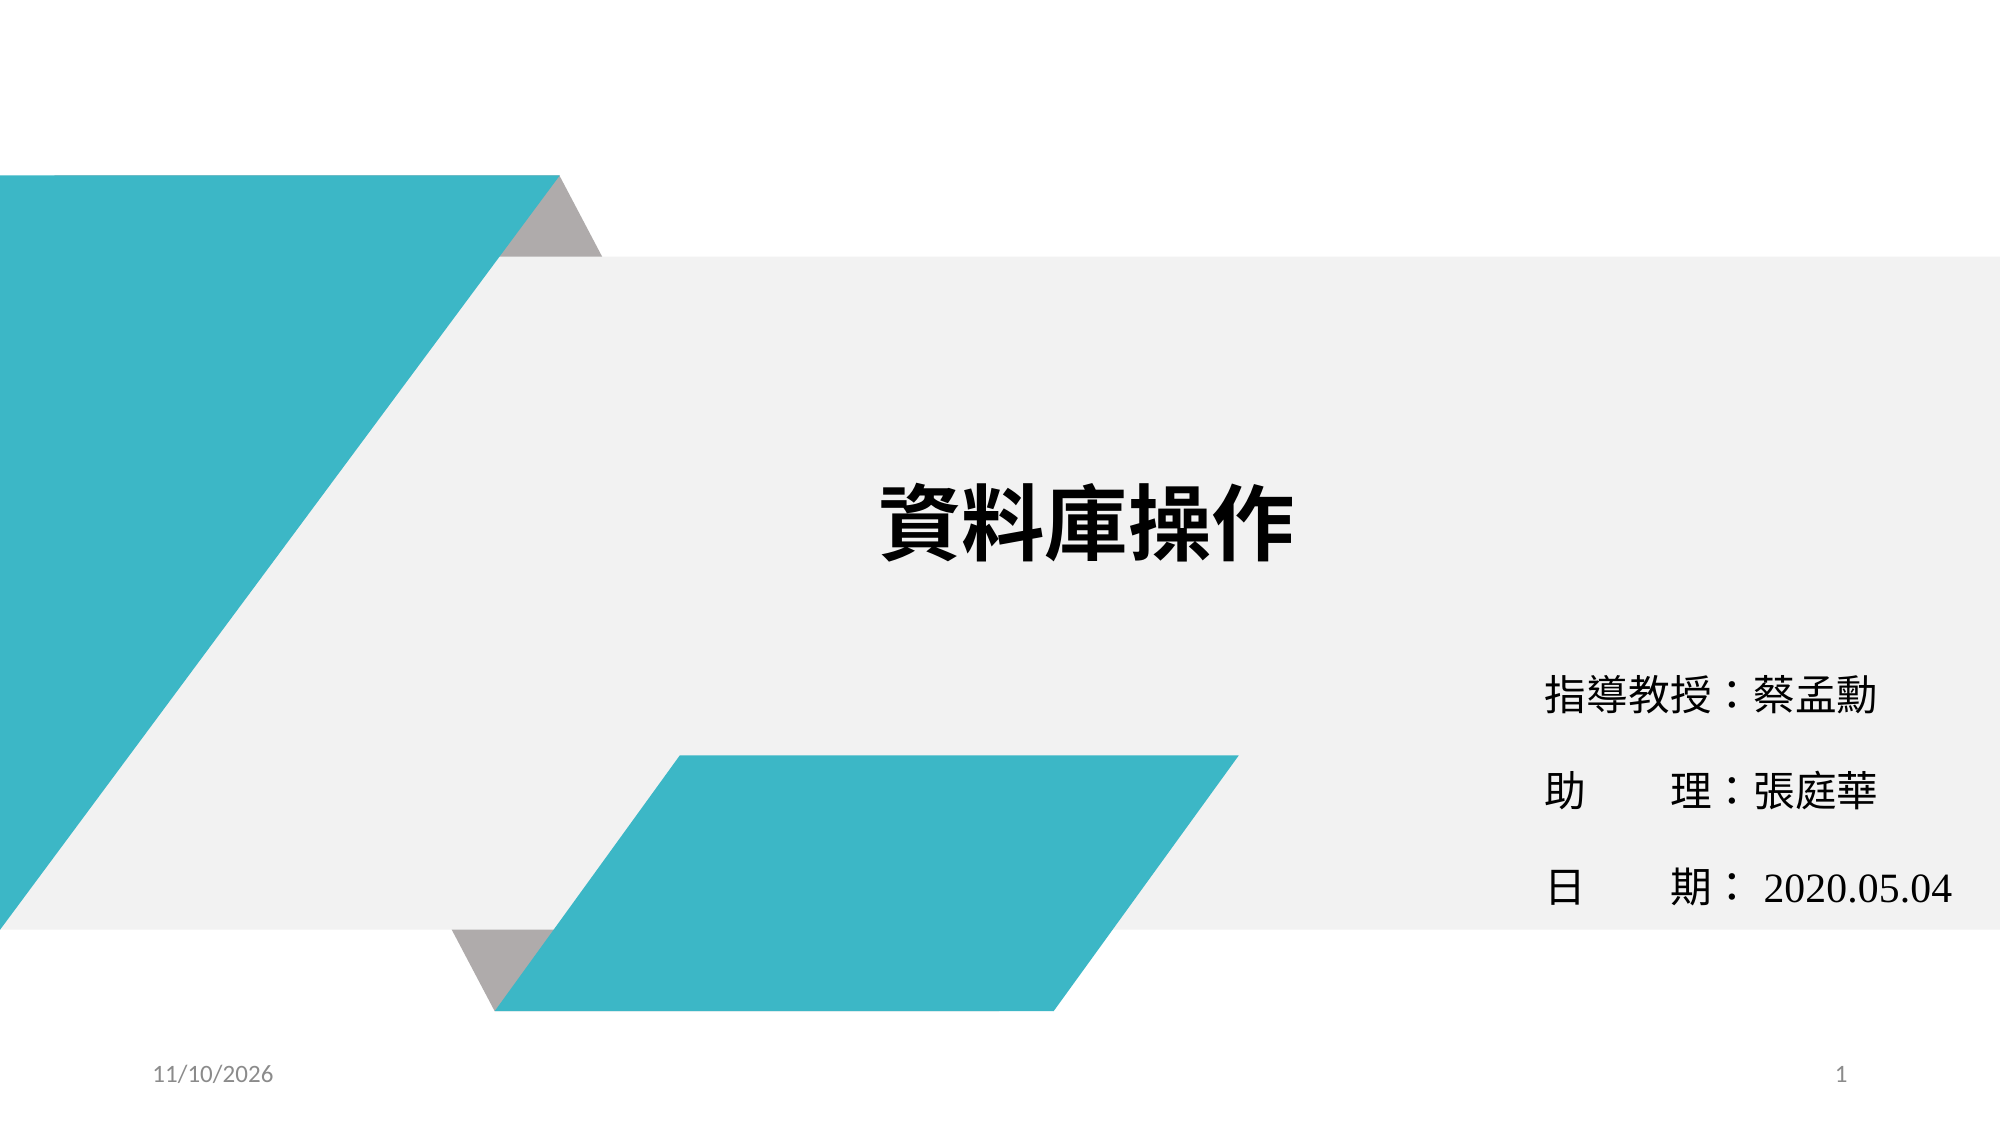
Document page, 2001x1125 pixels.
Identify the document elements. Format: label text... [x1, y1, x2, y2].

title 資料庫操作 [470, 418, 1703, 637]
list 指導教授：蔡孟勳 助 理：張庭華 日 期：2020.05.04 [1529, 636, 1997, 930]
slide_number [137, 1042, 588, 1103]
slide_number 1 [1412, 1042, 1863, 1103]
